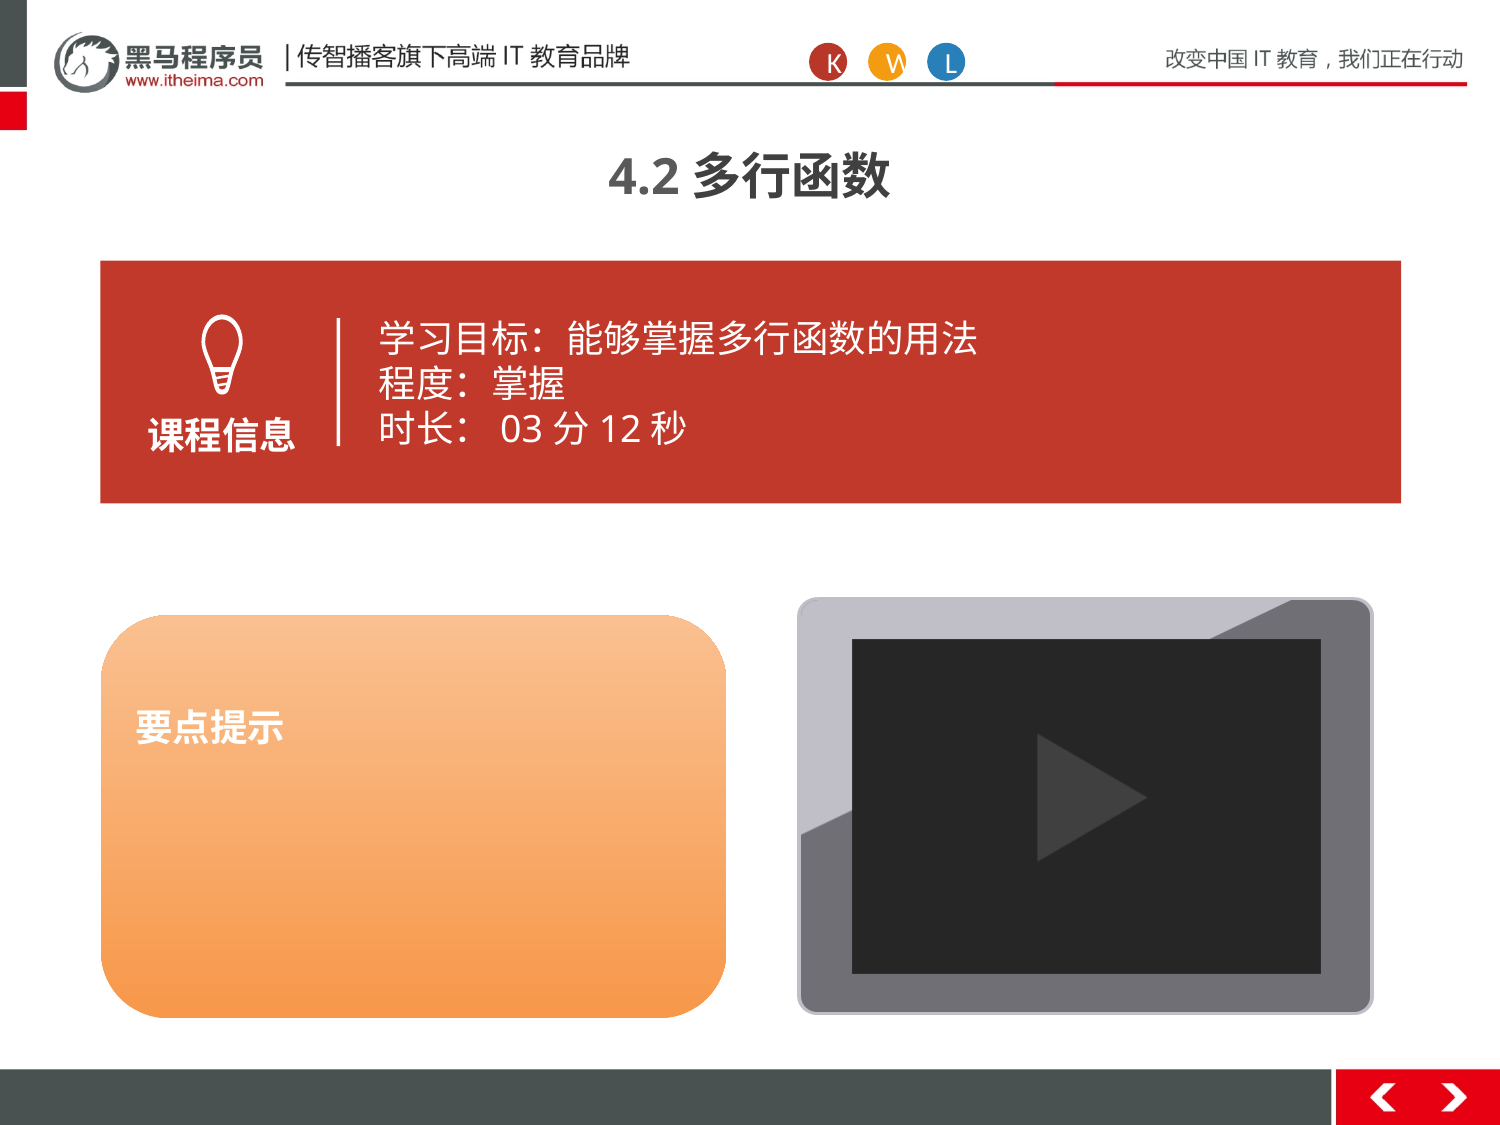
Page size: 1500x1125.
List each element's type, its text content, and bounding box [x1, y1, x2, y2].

text_box L [925, 40, 968, 83]
text_box 4.2多行函数 [0, 137, 1500, 209]
picture [0, 209, 1500, 1125]
text_box [98, 258, 1403, 505]
text_box 学习目标：能够掌握多行函数的用法 程度：掌握 时长：03分12秒 [364, 307, 1258, 458]
text_box W [866, 40, 909, 83]
picture [0, 0, 1500, 137]
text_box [130, 314, 314, 466]
text_box K [806, 40, 850, 83]
text_box 要点提示 [100, 615, 727, 1019]
text_box [335, 316, 342, 448]
